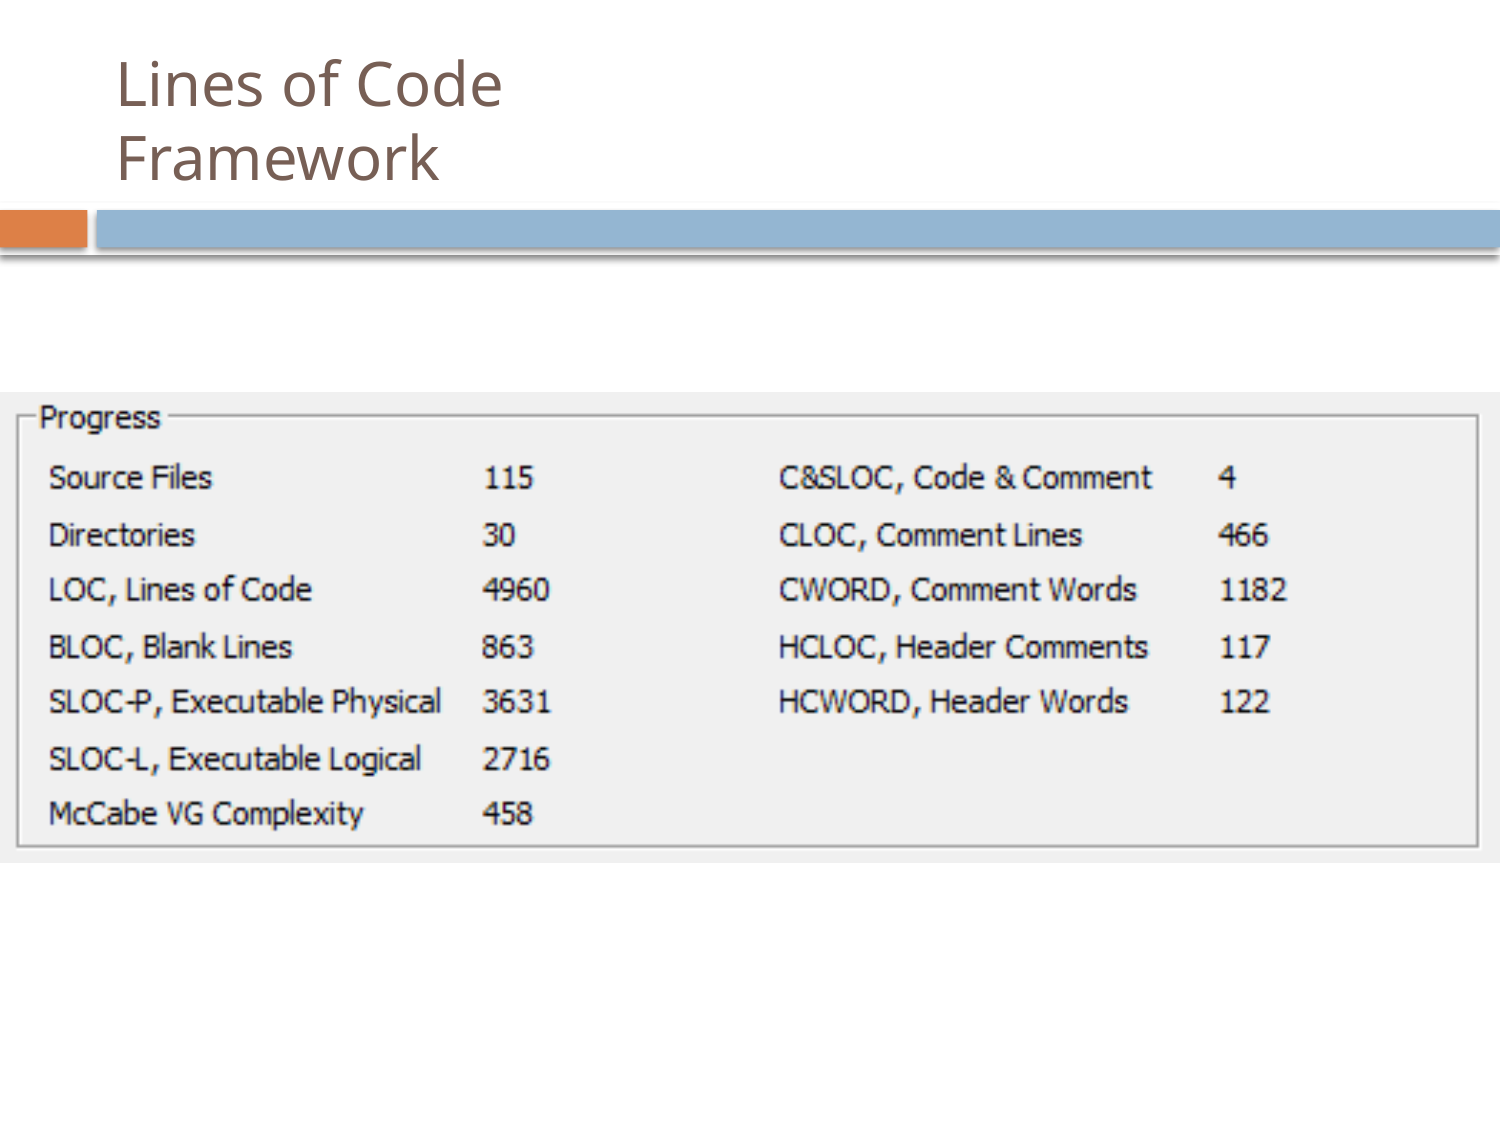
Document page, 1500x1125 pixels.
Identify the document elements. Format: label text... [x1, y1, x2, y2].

title Lines of Code Framework [100, 37, 1438, 200]
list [0, 392, 1500, 863]
